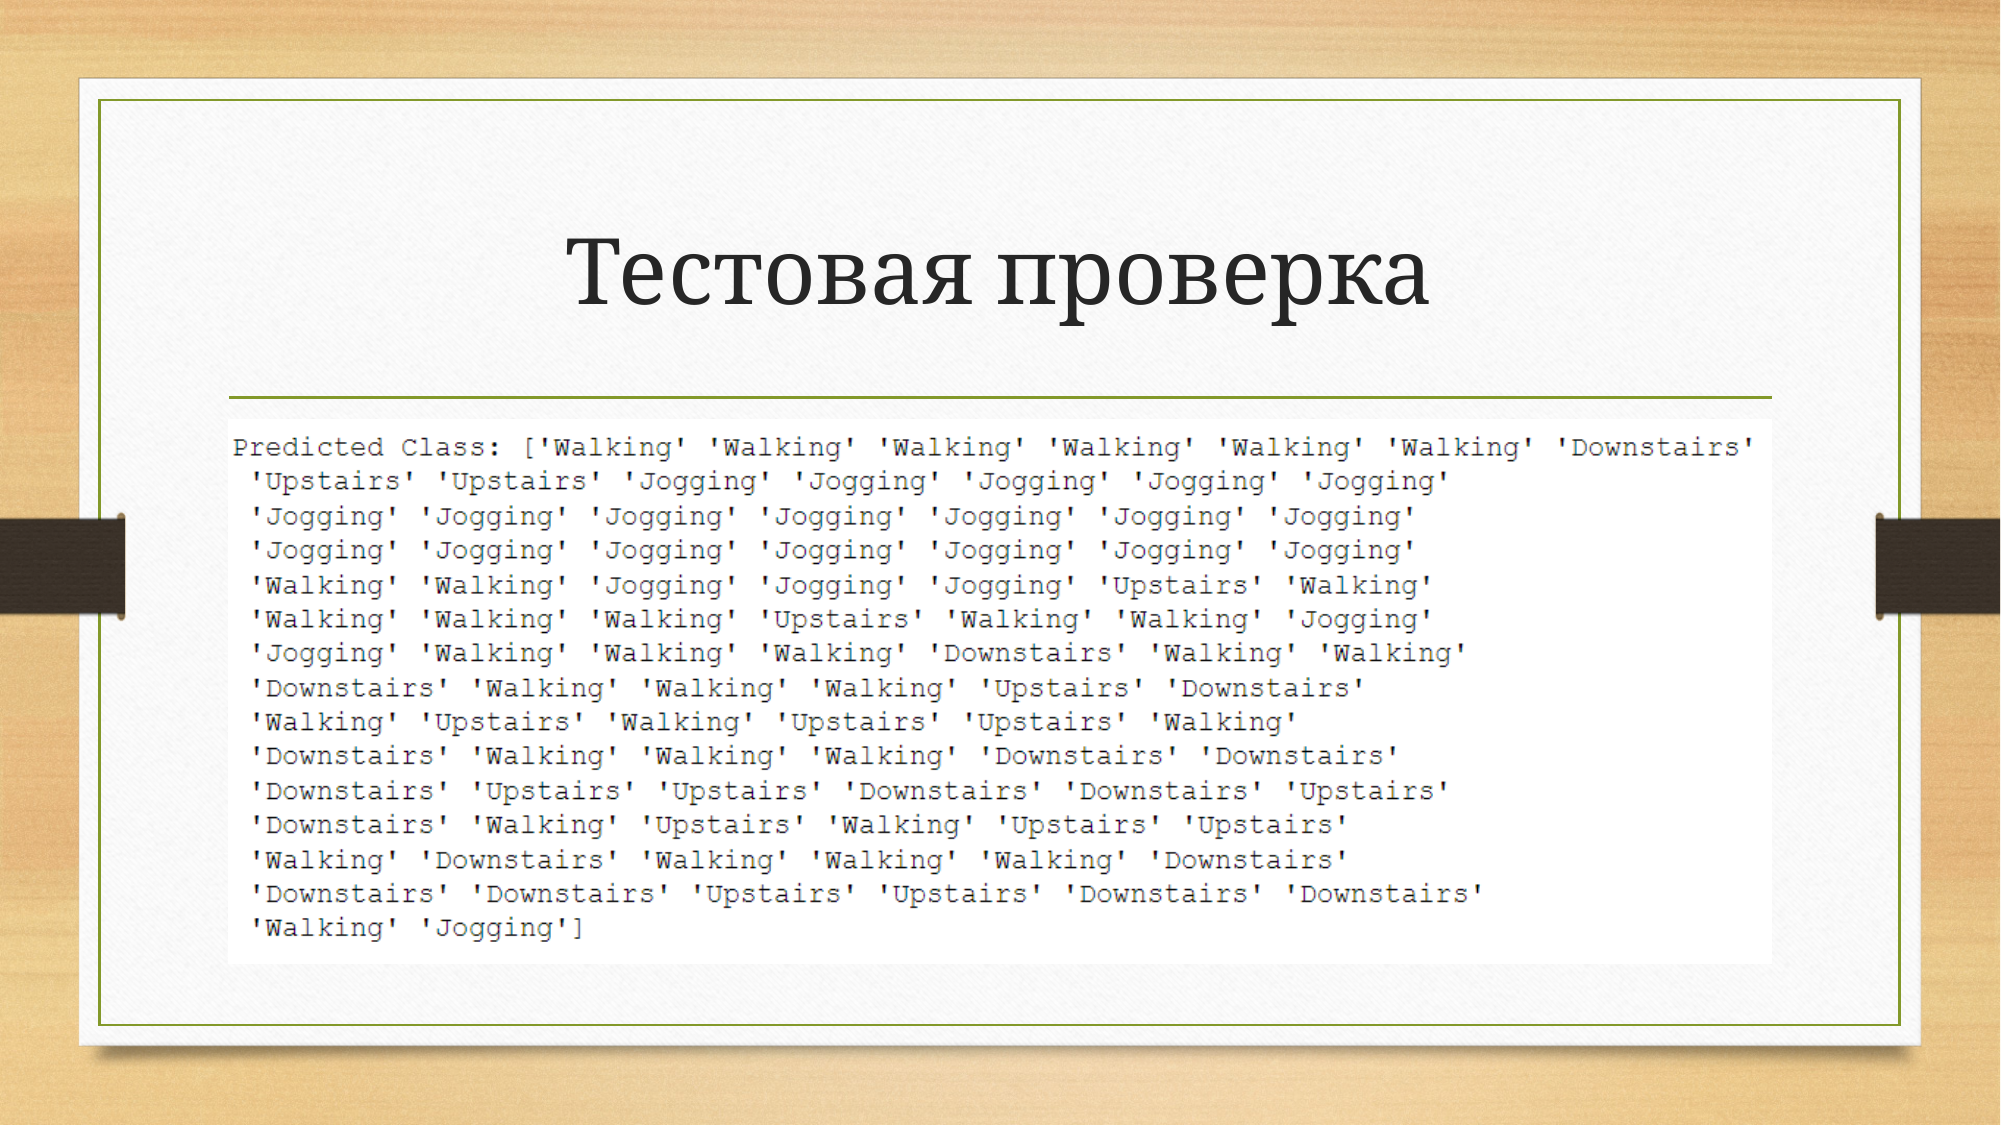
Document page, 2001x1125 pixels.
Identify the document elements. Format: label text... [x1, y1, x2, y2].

title Тестовая проверка [212, 161, 1788, 375]
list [228, 419, 1772, 964]
picture [0, 0, 2001, 1125]
